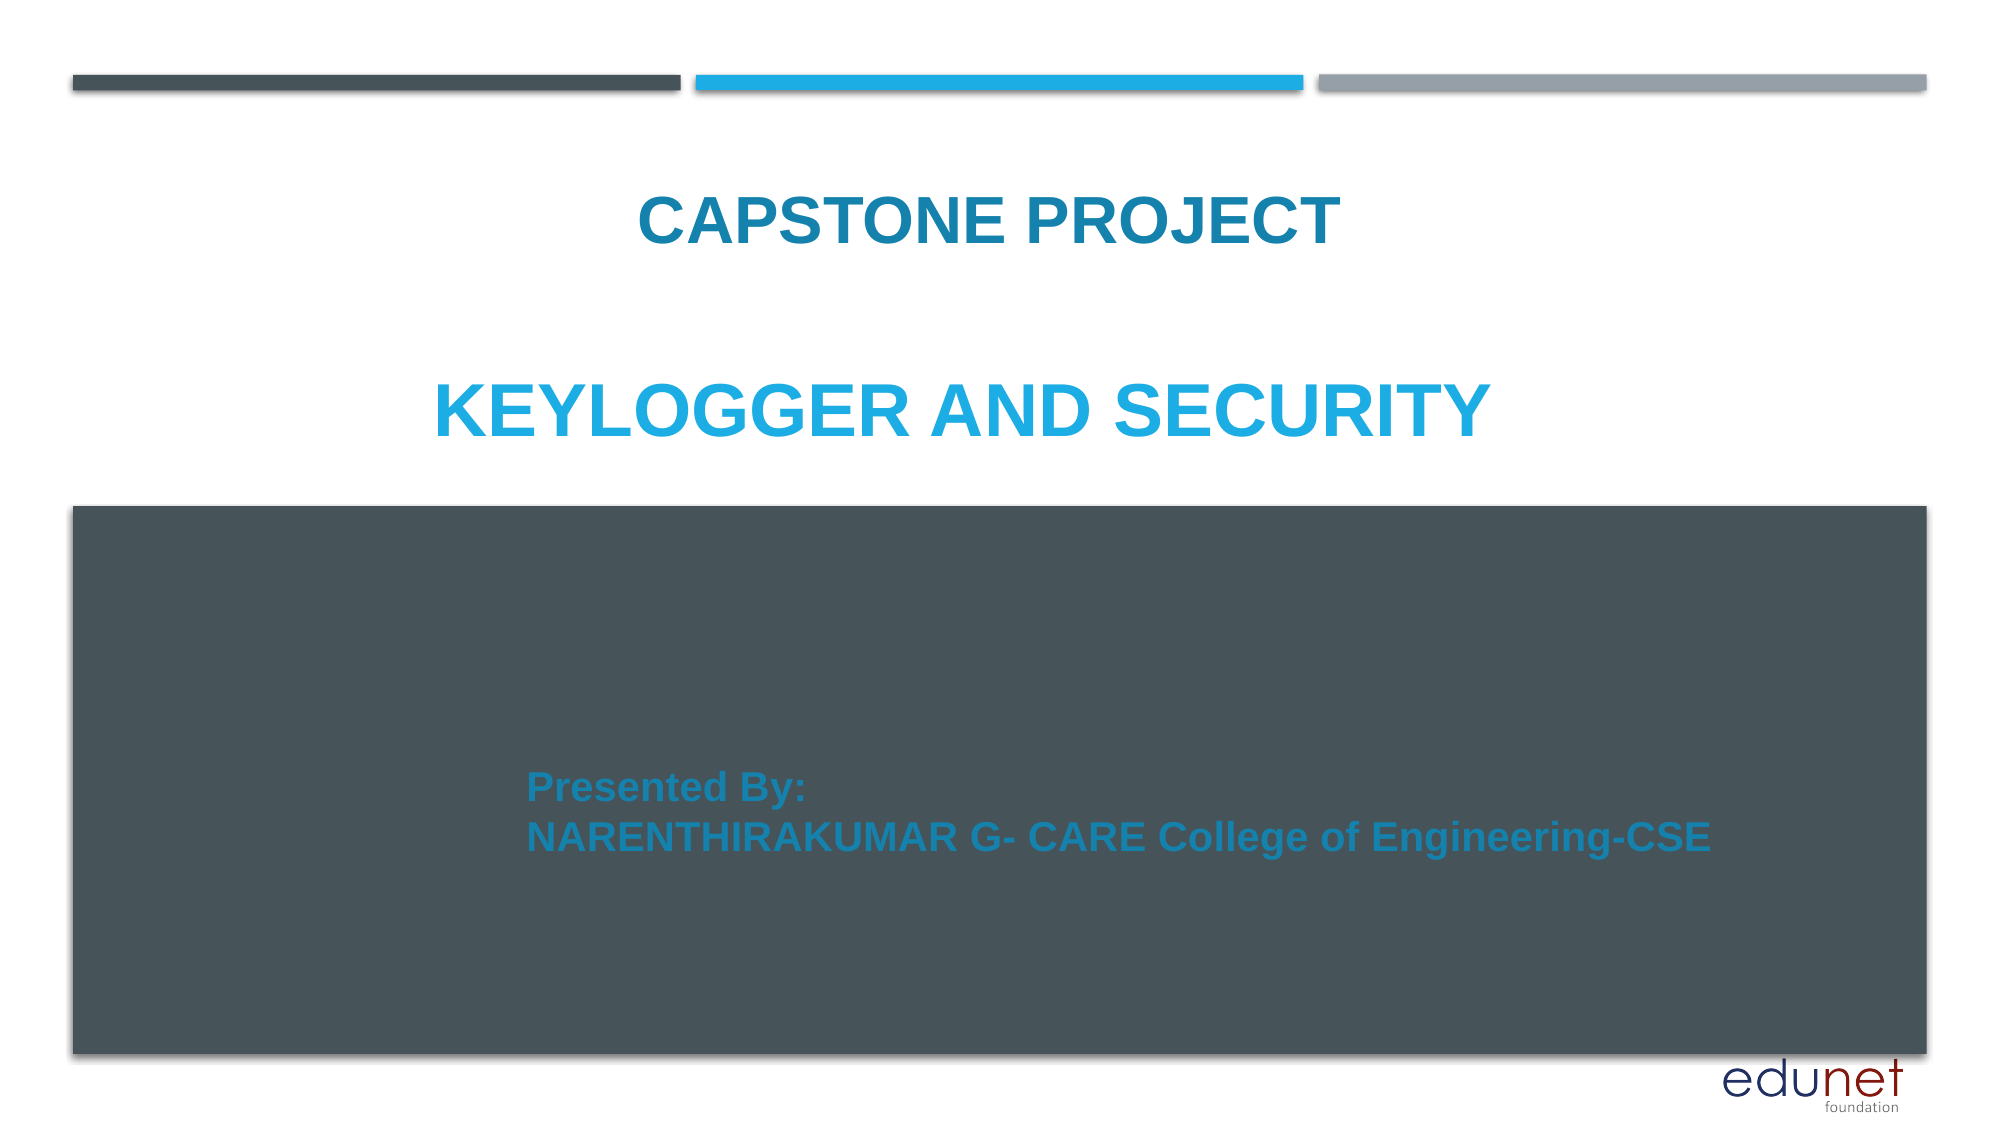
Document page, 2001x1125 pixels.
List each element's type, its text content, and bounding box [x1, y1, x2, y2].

picture [1719, 1056, 1905, 1116]
title KEYLOGGER and security [222, 298, 1723, 460]
text_box CAPSTONE PROJECT [0, 169, 2000, 265]
text_box Presented By: NARENTHIRAKUMAR G- CARE College of Engineering-CSE [511, 752, 1821, 868]
